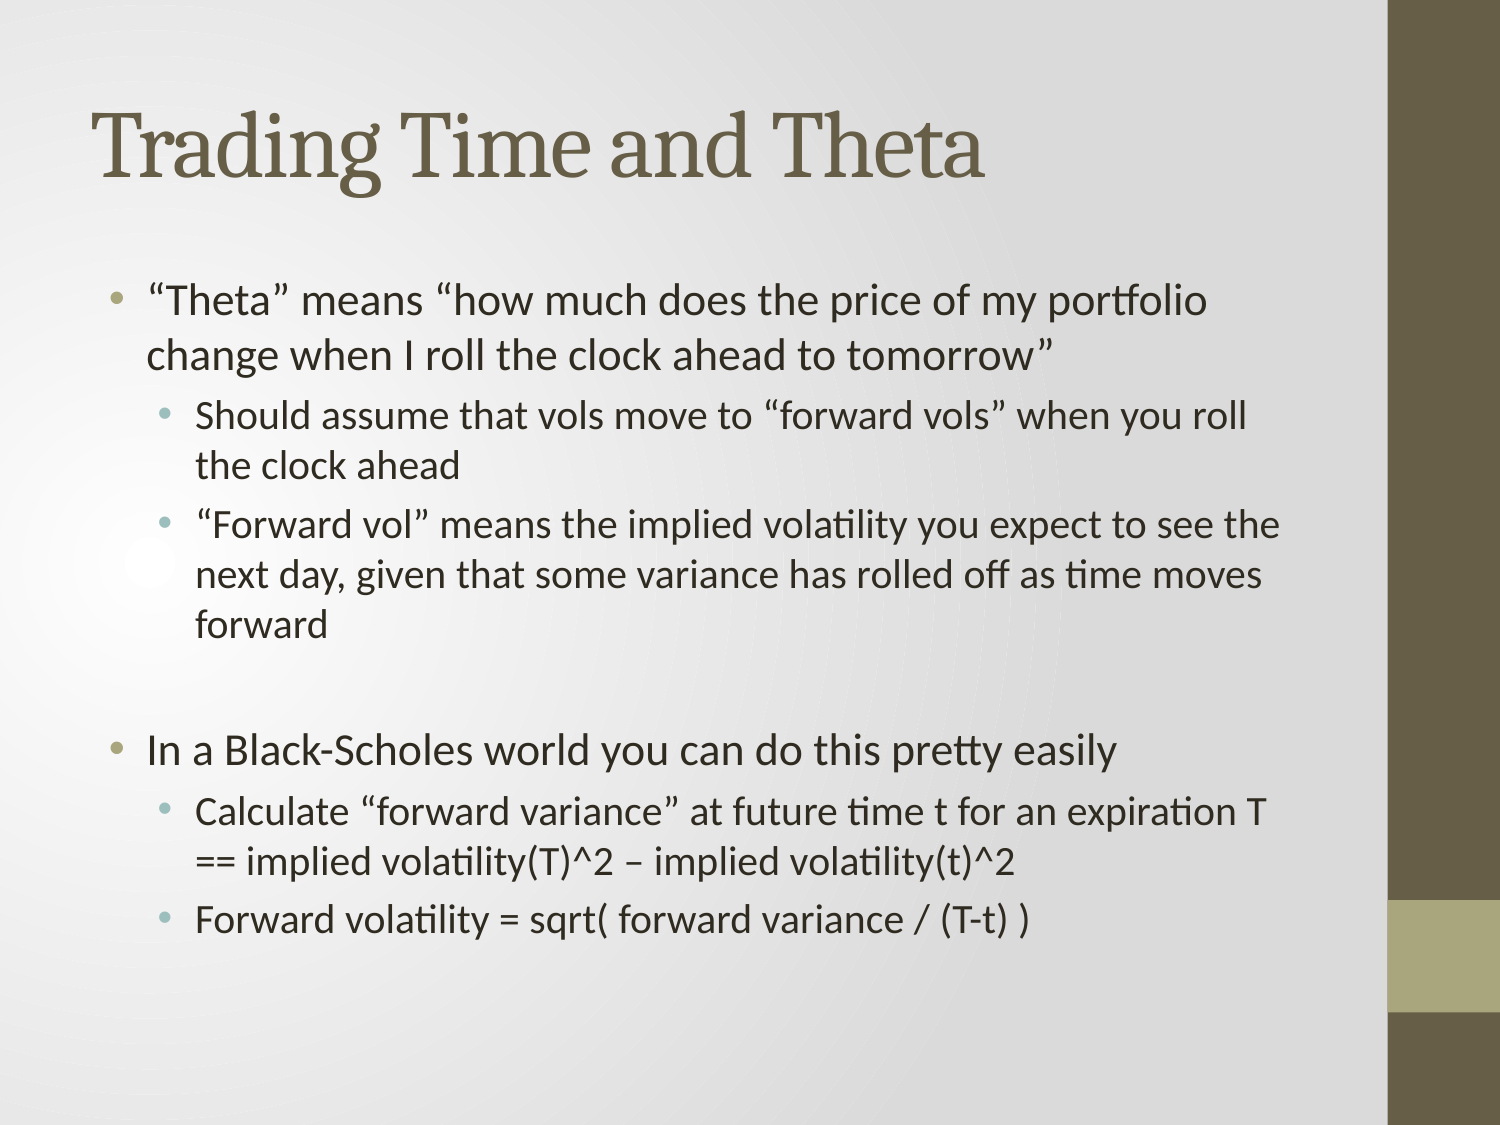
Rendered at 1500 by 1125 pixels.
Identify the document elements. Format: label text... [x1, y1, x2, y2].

list “Theta” means “how much does the price of my portfolio change when I roll the clock ahead to tomorrow” Should assume that vols move to “forward vols” when you roll the clock ahead “Forward vol” means the implied volatility you expect to see the next day, given that some variance has rolled off as time moves forward In a Black-Scholes world you can do this pretty easily Calculate “forward variance” at future time t for an expiration T == implied volatility(T)^2 – implied volatility(t)^2 Forward volatility = sqrt( forward variance / (T-t) ) [75, 262, 1325, 1050]
title Trading Time and Theta [75, 45, 1325, 233]
